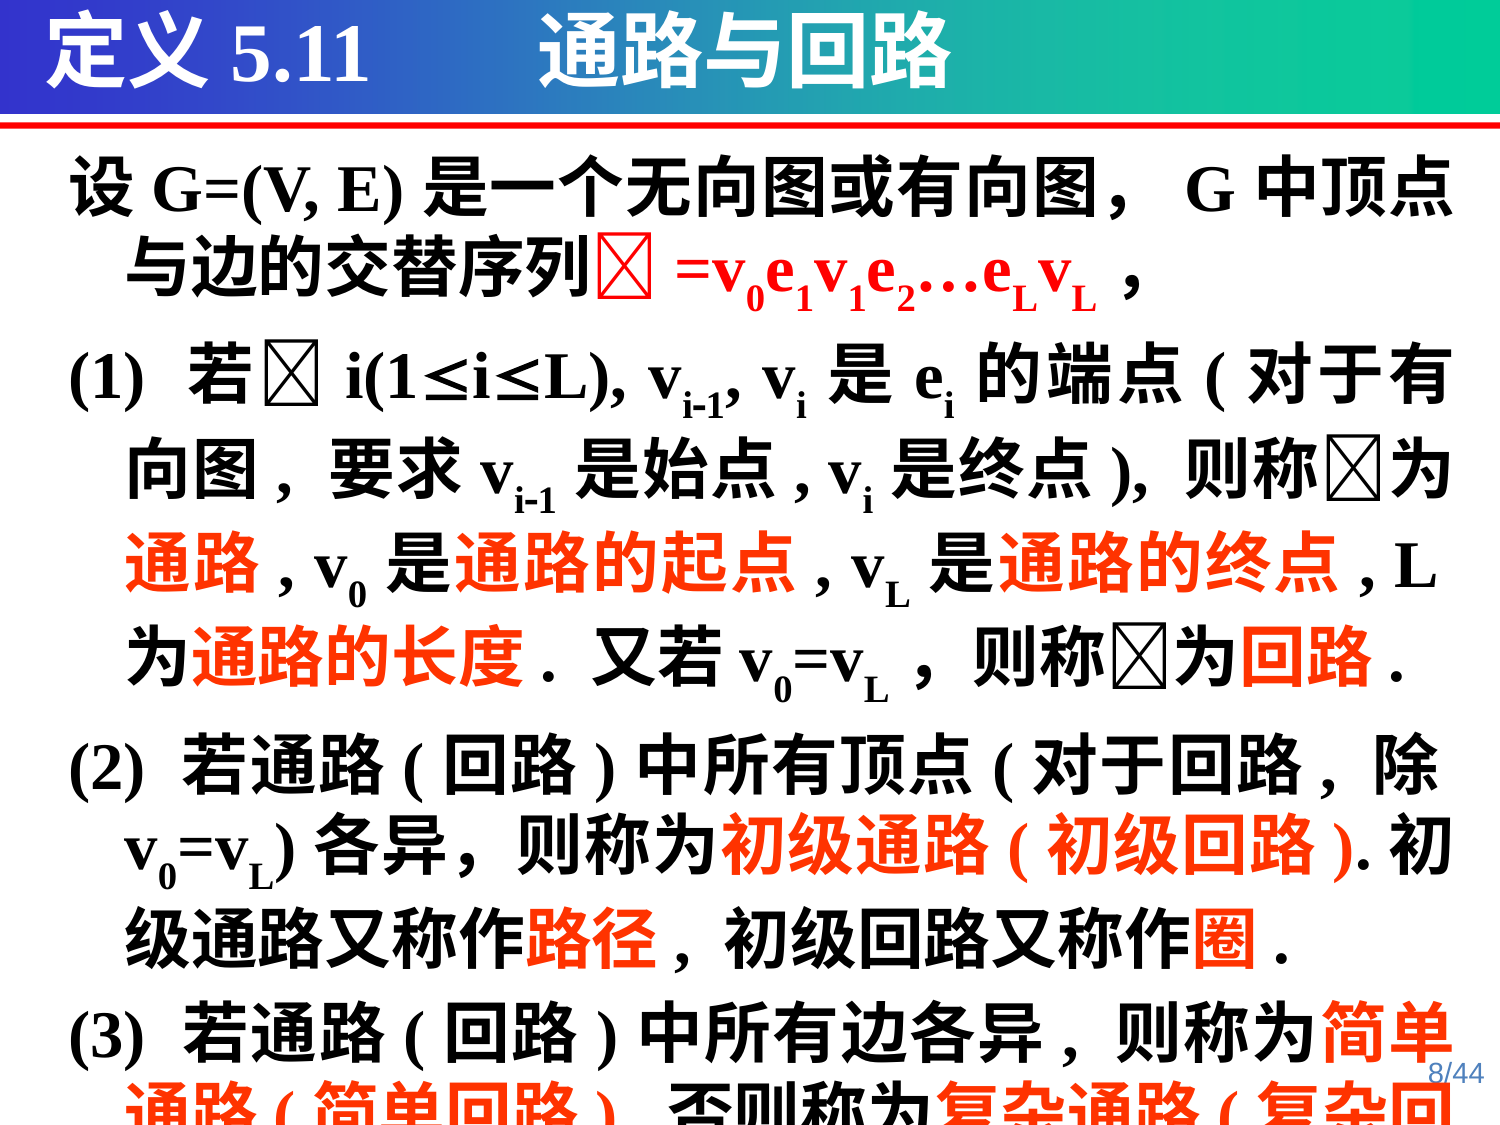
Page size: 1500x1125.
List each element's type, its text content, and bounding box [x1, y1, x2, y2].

title 定义5.11 通路与回路 [29, 0, 1500, 101]
slide_number 8/44 [1149, 1046, 1500, 1125]
list 设G=(V, E)是一个无向图或有向图，G中顶点与边的交替序列=v0e1v1e2…eLvL， (1) 若i(1iL), vi1, vi是ei的端点(对于有向图, 要求vi1是始点, vi是终点), 则称为通路, v0是通路的起点, vL是通路的终点, L为通路的长度. 又若v0=vL，则称为回路. (2) 若通路(回路)中所有顶点(对于回路, 除v0=vL)各异，则称为初级通路(初级回路).初级通路又称作路径, 初级回路又称作圈. (3) 若通路(回路)中所有边各异, 则称为简单通路(简单回路), 否则称为复杂通路(复杂回路). [53, 137, 1471, 1083]
picture [0, 0, 1500, 114]
